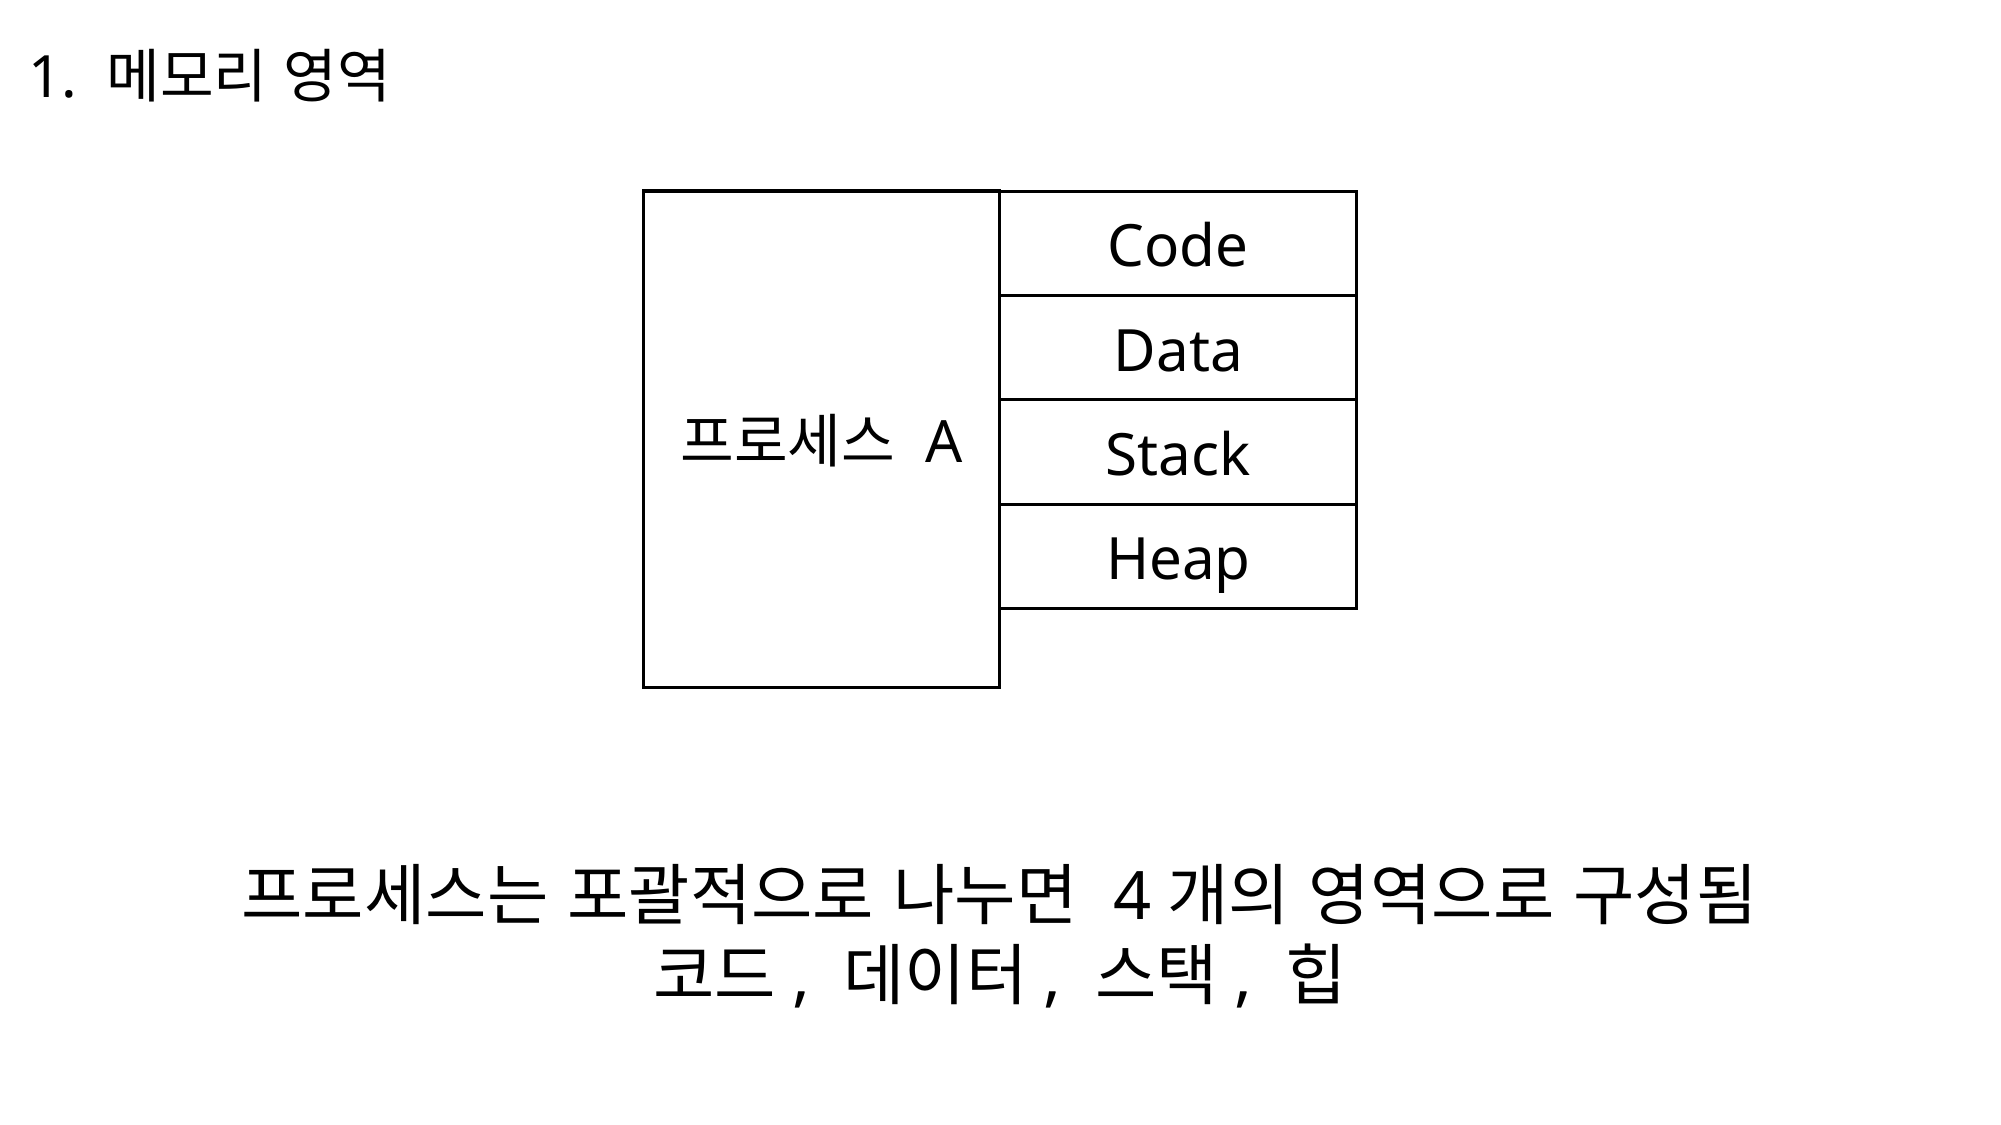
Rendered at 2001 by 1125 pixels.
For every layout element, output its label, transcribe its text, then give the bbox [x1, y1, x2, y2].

text_box Stack [998, 398, 1358, 503]
text_box Heap [998, 503, 1358, 610]
text_box Code [998, 190, 1358, 294]
text_box 프로세스 A [642, 189, 1001, 689]
text_box 프로세스는 포괄적으로 나누면 4개의 영역으로 구성됨 코드, 데이터, 스택, 힙 [226, 845, 1774, 1021]
text_box Data [998, 294, 1358, 398]
text_box 1. 메모리 영역 [14, 31, 406, 117]
